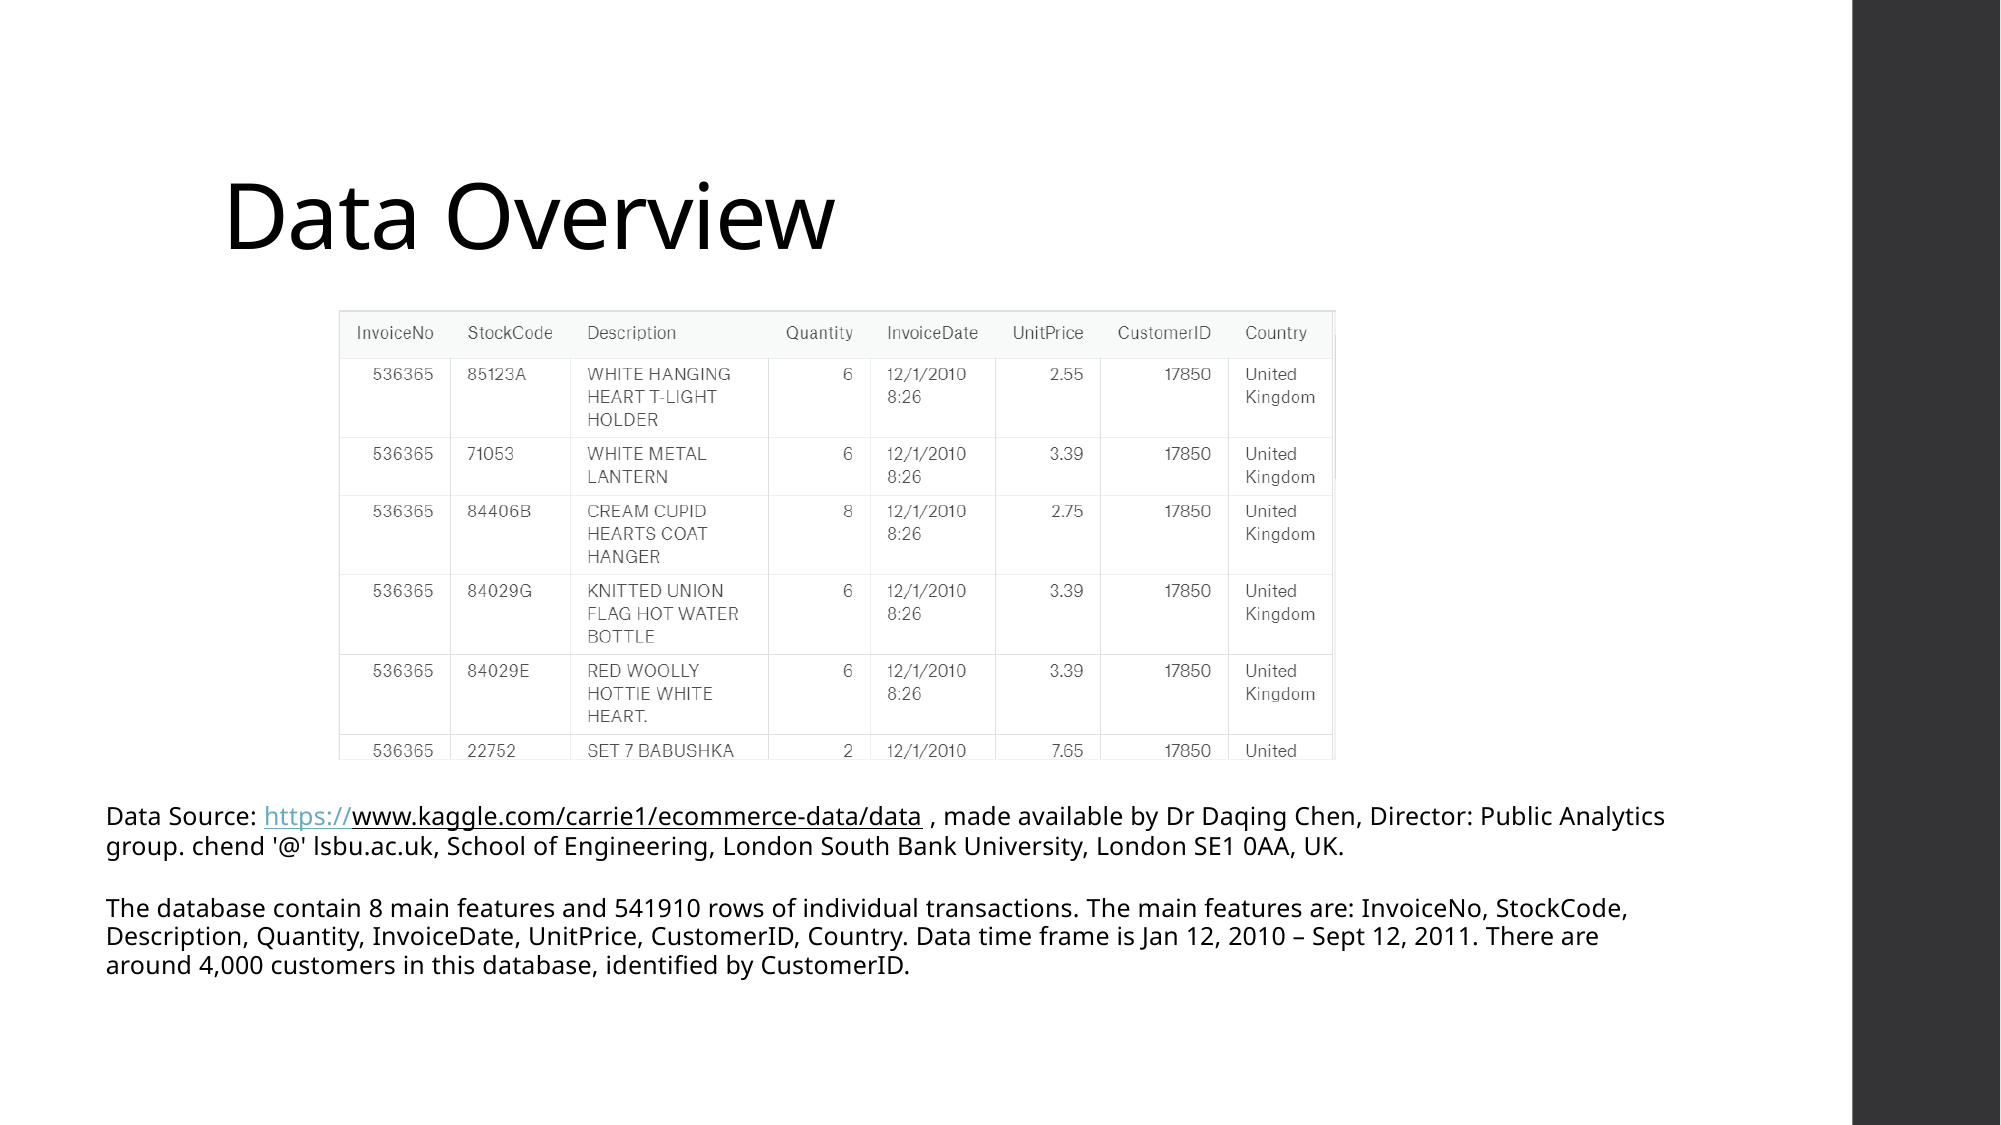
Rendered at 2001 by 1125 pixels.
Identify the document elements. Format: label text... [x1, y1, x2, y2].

picture [338, 310, 1336, 761]
text_box Data Source: https://www.kaggle.com/carrie1/ecommerce-data/data , made available by Dr Daqing Chen, Director: Public Analytics group. chend '@' lsbu.ac.uk, School of Engineering, London South Bank University, London SE1 0AA, UK. The database contain 8 main features and 541910 rows of individual transactions. The main features are: InvoiceNo, StockCode, Description, Quantity, InvoiceDate, UnitPrice, CustomerID, Country. Data time frame is Jan 12, 2010 – Sept 12, 2011. There are around 4,000 customers in this database, identified by CustomerID. [90, 793, 1700, 1125]
title Data Overview [206, 60, 1797, 278]
